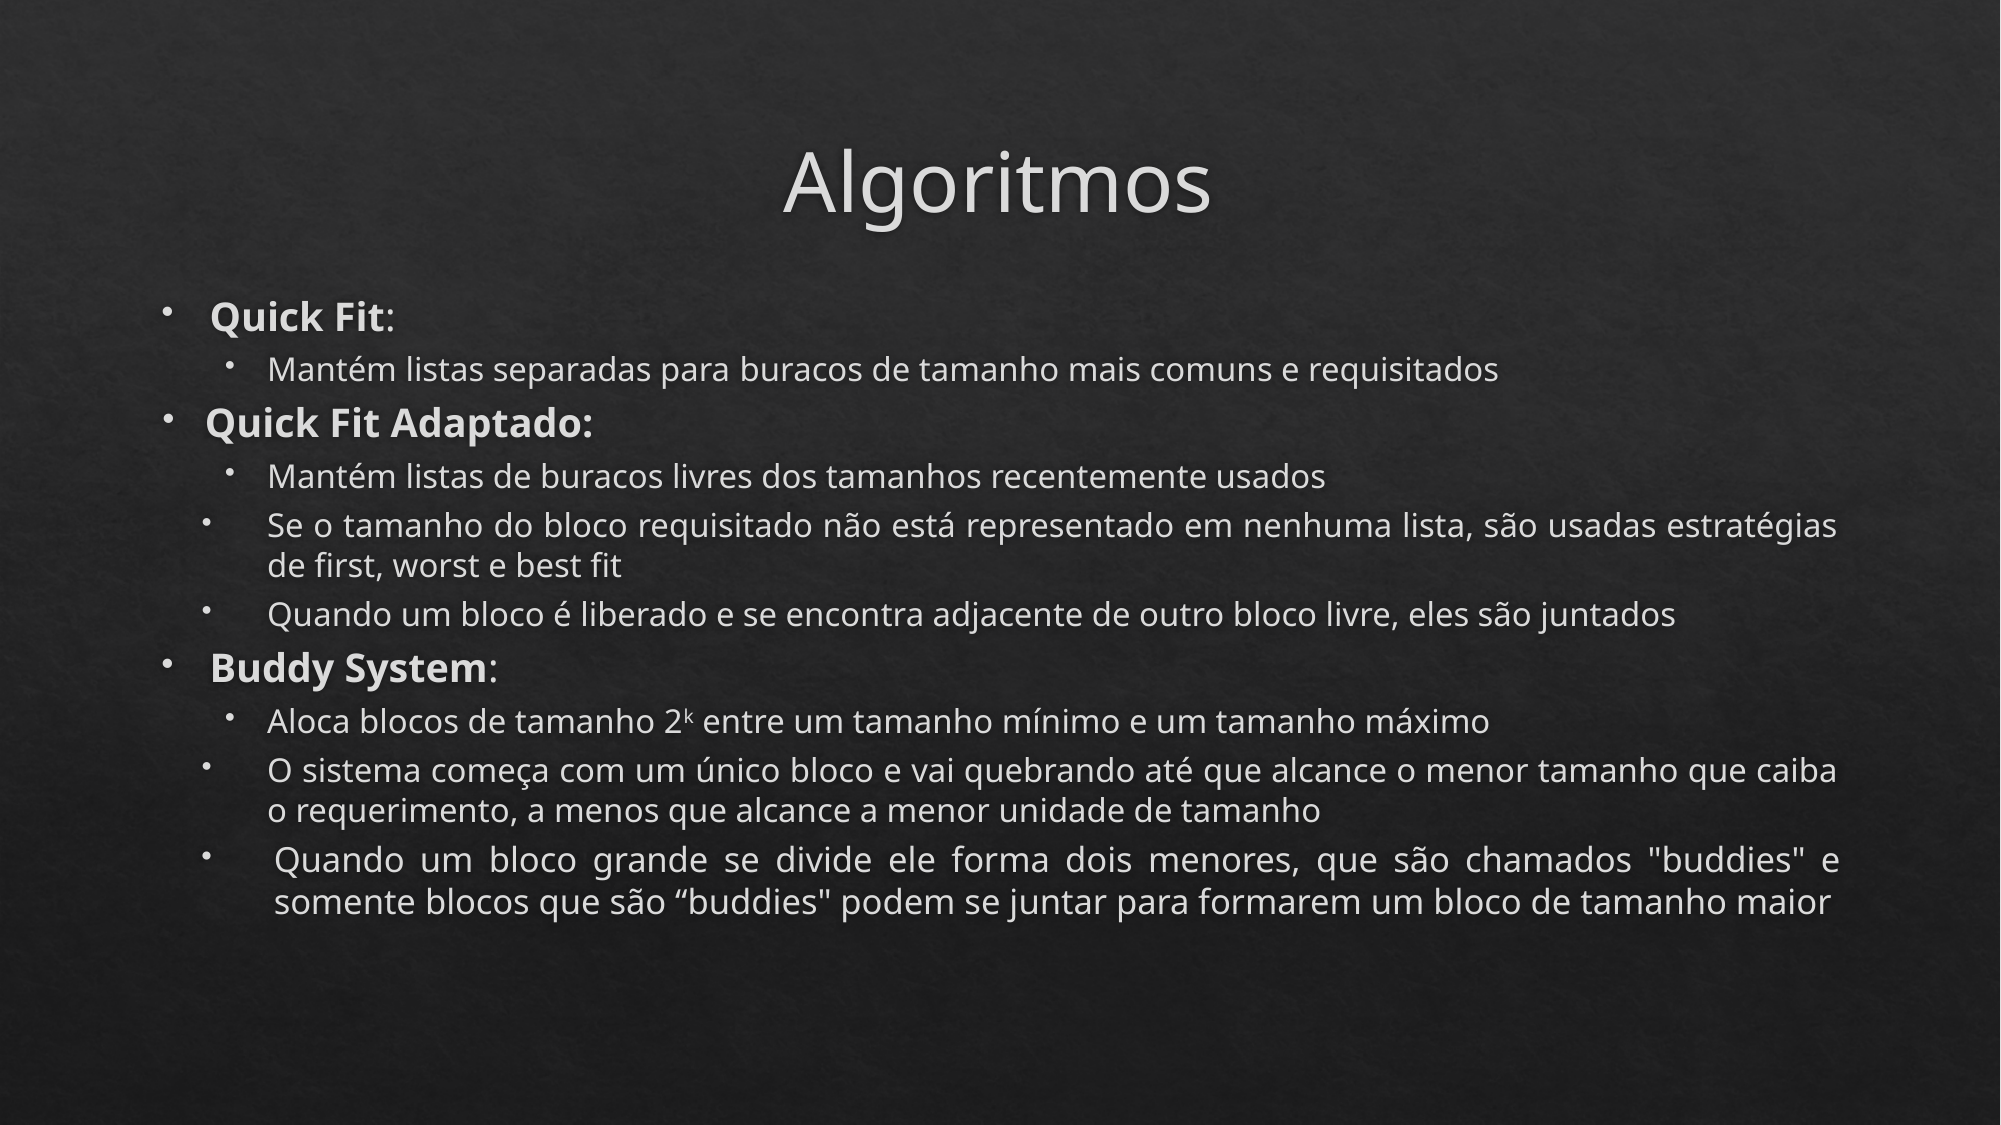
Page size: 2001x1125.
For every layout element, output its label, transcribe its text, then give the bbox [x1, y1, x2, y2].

list Quick Fit: Mantém listas separadas para buracos de tamanho mais comuns e requisitados Quick Fit Adaptado: Mantém listas de buracos livres dos tamanhos recentemente usados Se o tamanho do bloco requisitado não está representado em nenhuma lista, são usadas estratégias de first, worst e best fit Quando um bloco é liberado e se encontra adjacente de outro bloco livre, eles são juntados Buddy System: Aloca blocos de tamanho 2k entre um tamanho mínimo e um tamanho máximo O sistema começa com um único bloco e vai quebrando até que alcance o menor tamanho que caiba o requerimento, a menos que alcance a menor unidade de tamanho Quando um bloco grande se divide ele forma dois menores, que são chamados "buddies" e somente blocos que são “buddies" podem se juntar para formarem um bloco de tamanho maior [149, 283, 1849, 951]
title Algoritmos [149, 99, 1849, 260]
picture [0, 0, 2001, 1125]
